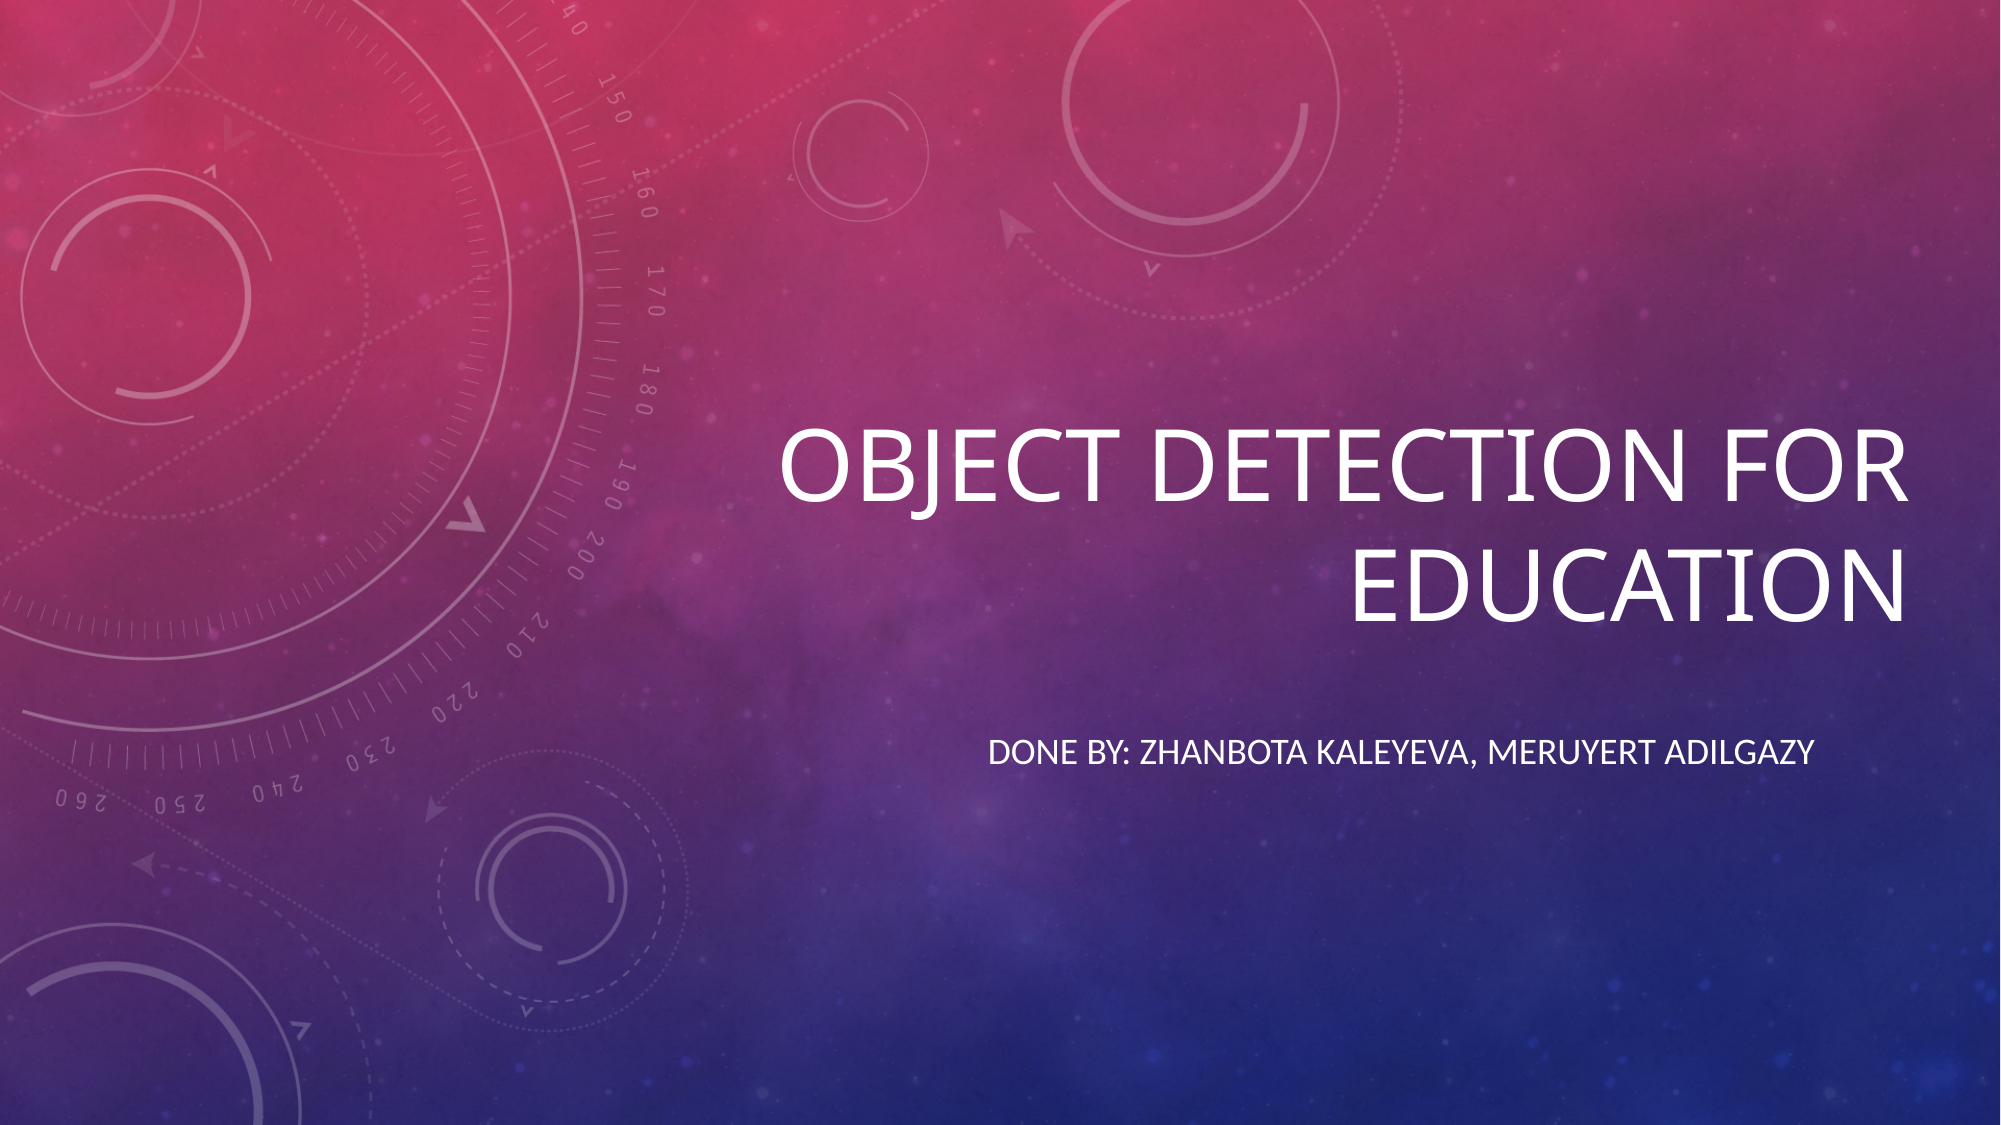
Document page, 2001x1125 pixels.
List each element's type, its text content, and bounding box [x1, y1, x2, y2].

title Object detection for education [342, 389, 1927, 650]
subtitle Done by: Zhanbota Kaleyeva, Meruyert adilgazy [650, 719, 1831, 950]
picture [0, 0, 2001, 1125]
